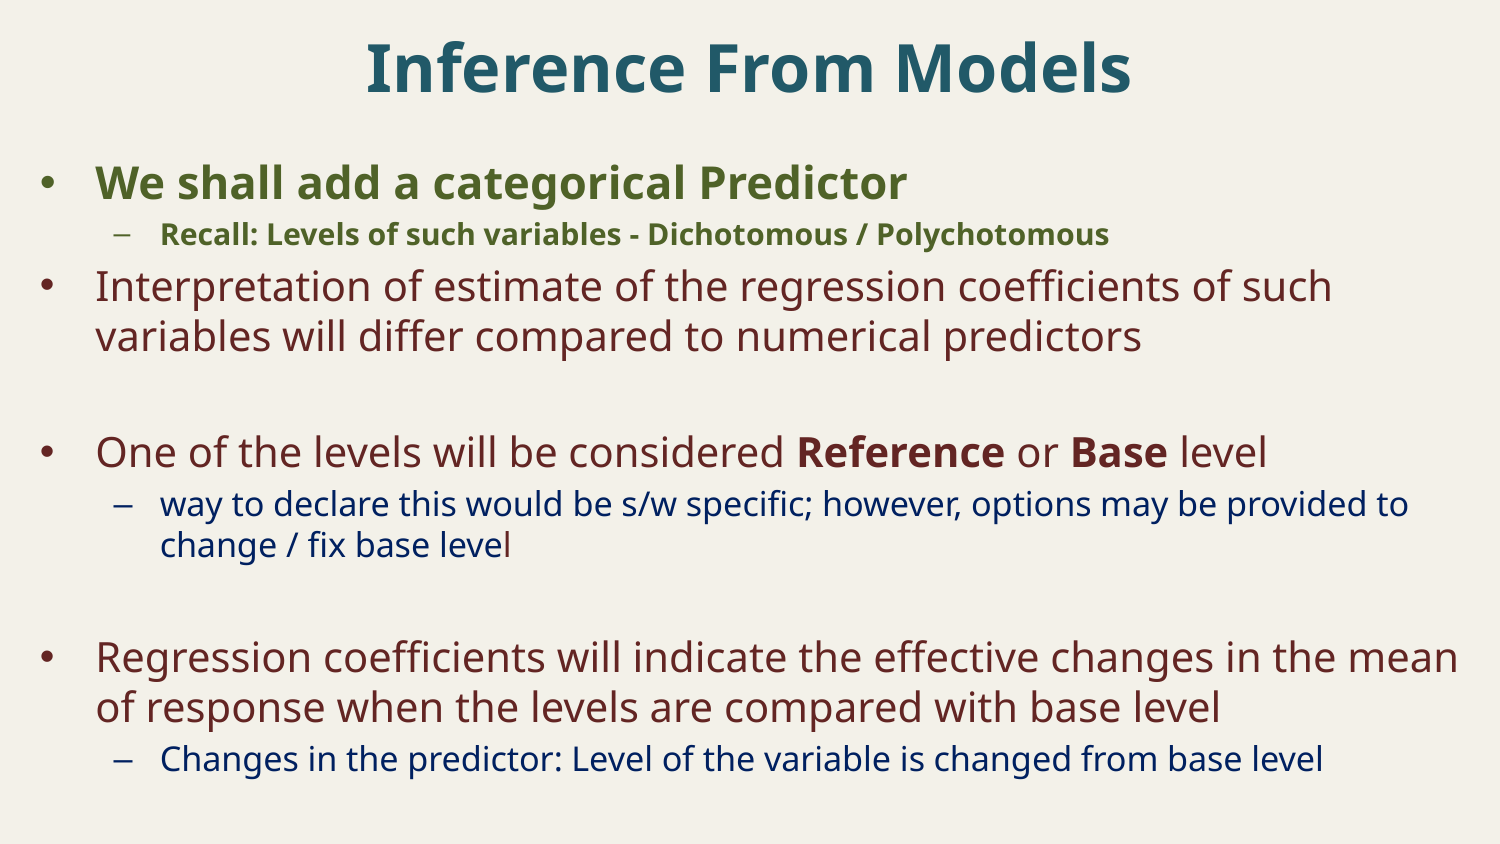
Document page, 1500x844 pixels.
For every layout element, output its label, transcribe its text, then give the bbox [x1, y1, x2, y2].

list We shall add a categorical Predictor Recall: Levels of such variables - Dichotomous / Polychotomous Interpretation of estimate of the regression coefficients of such variables will differ compared to numerical predictors One of the levels will be considered Reference or Base level way to declare this would be s/w specific; however, options may be provided to change / fix base level Regression coefficients will indicate the effective changes in the mean of response when the levels are compared with base level Changes in the predictor: Level of the variable is changed from base level [24, 146, 1475, 792]
title Inference From Models [75, 9, 1425, 122]
